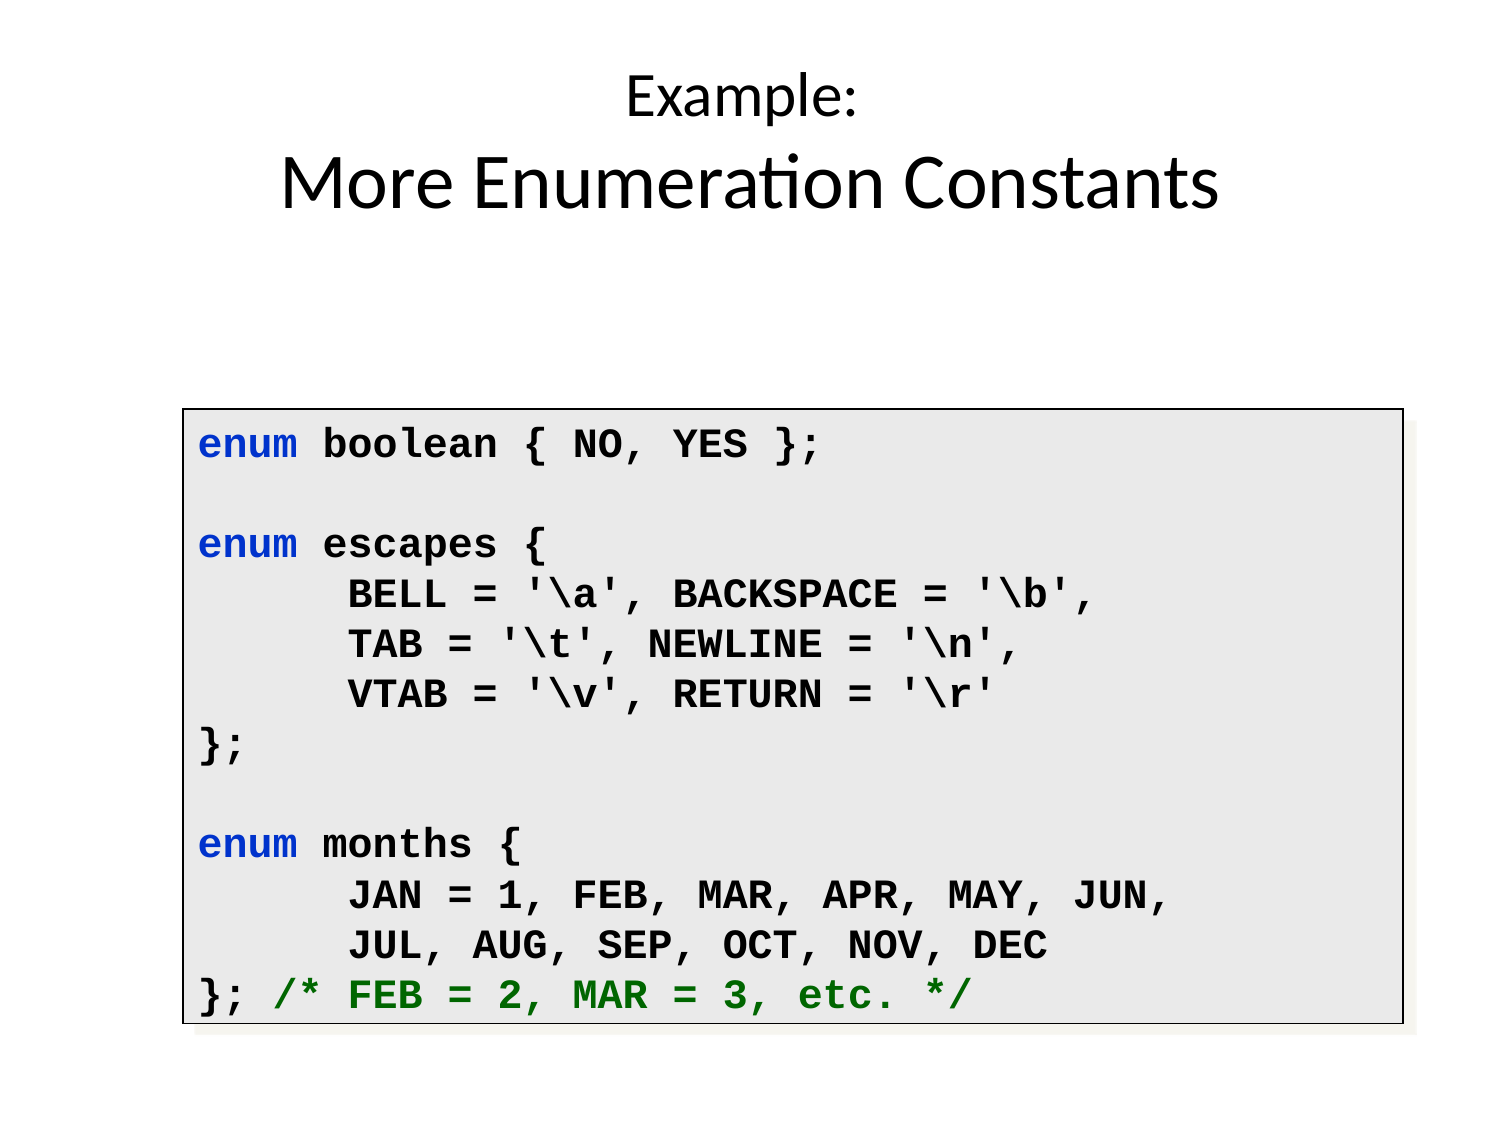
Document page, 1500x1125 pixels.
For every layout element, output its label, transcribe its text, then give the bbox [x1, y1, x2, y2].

title Example: More Enumeration Constants [75, 45, 1425, 233]
text_box enum boolean { NO, YES }; enum escapes { BELL = '\a', BACKSPACE = '\b', TAB = '\t', NEWLINE = '\n', VTAB = '\v', RETURN = '\r' }; enum months { JAN = 1, FEB, MAR, APR, MAY, JUN, JUL, AUG, SEP, OCT, NOV, DEC }; /* FEB = 2, MAR = 3, etc. */ [183, 408, 1404, 1024]
